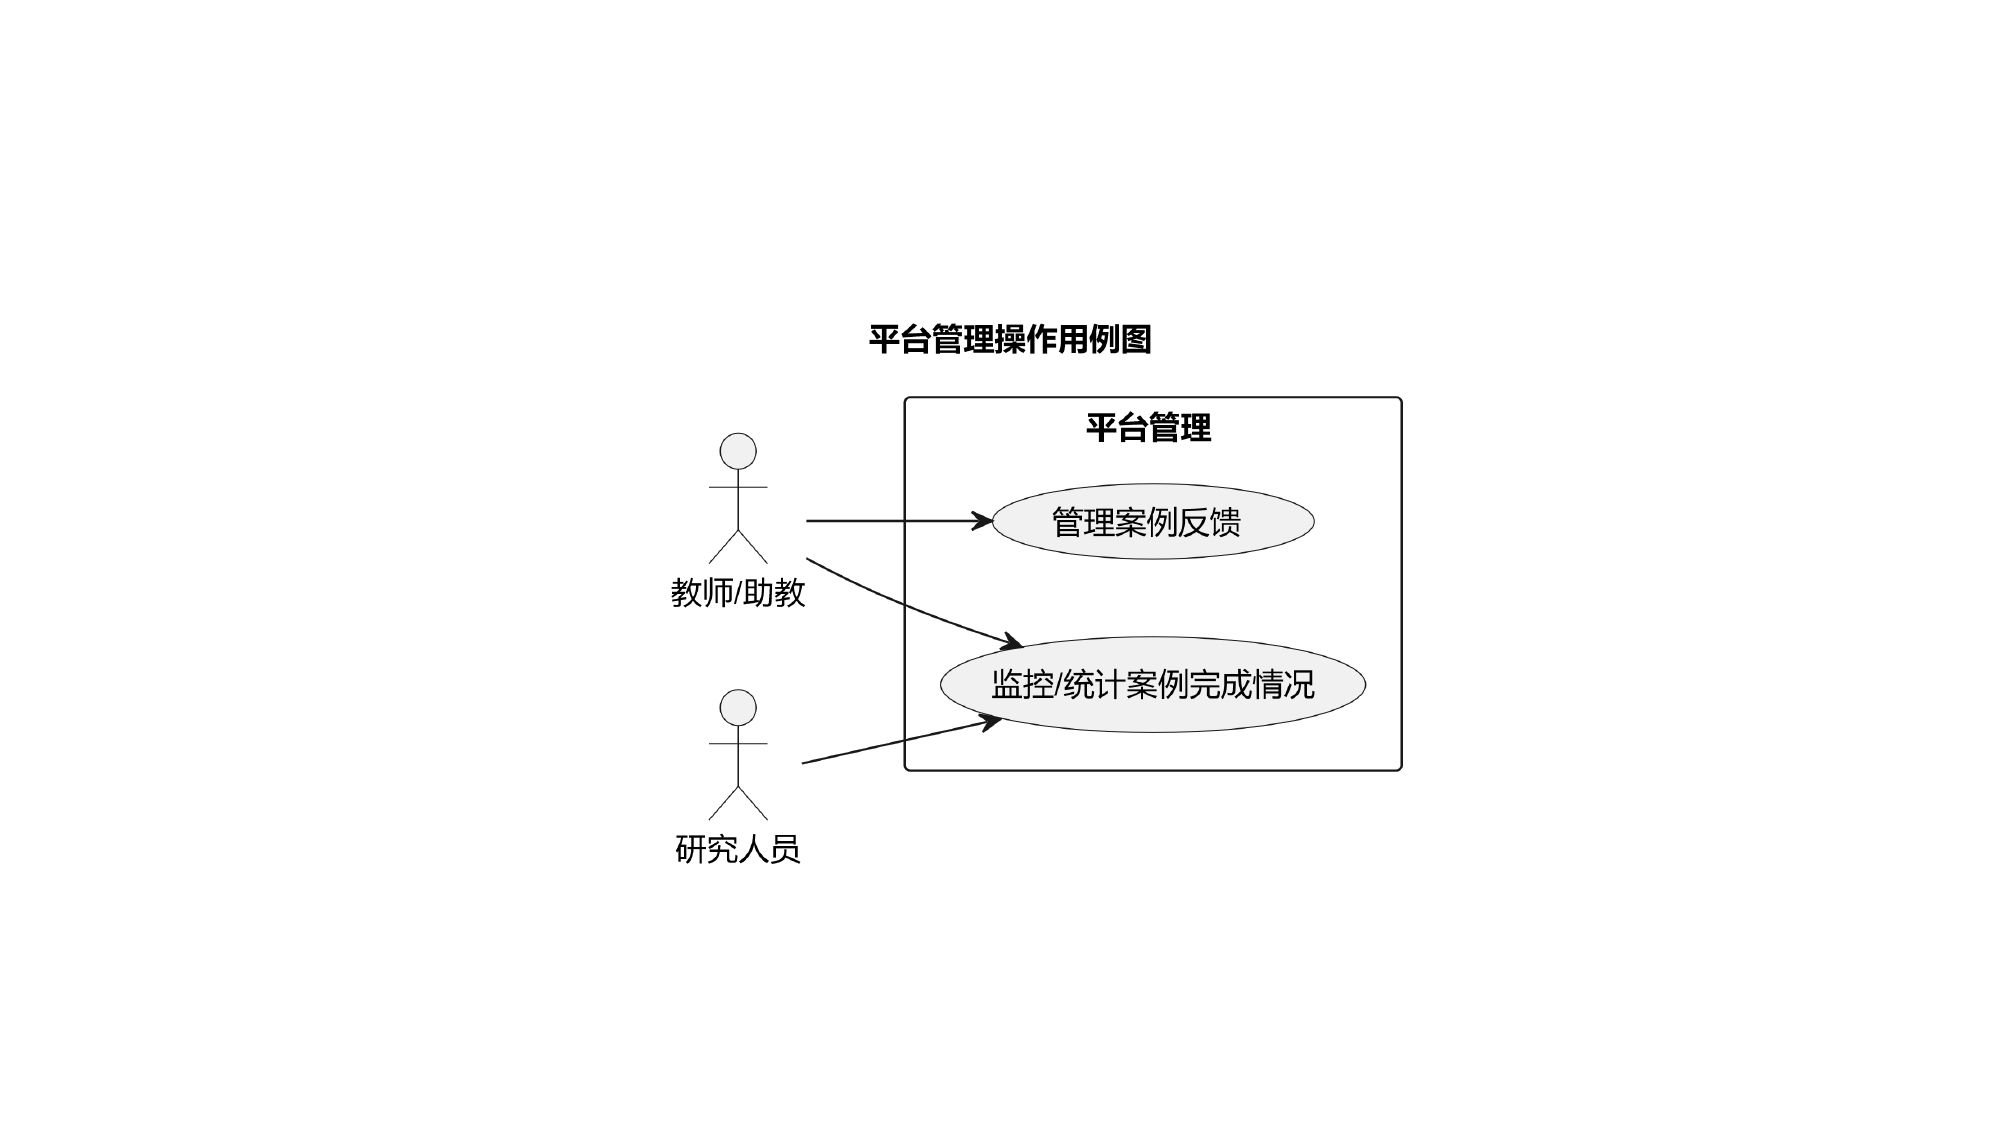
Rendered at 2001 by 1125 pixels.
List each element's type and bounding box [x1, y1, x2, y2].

list [656, 291, 1415, 878]
